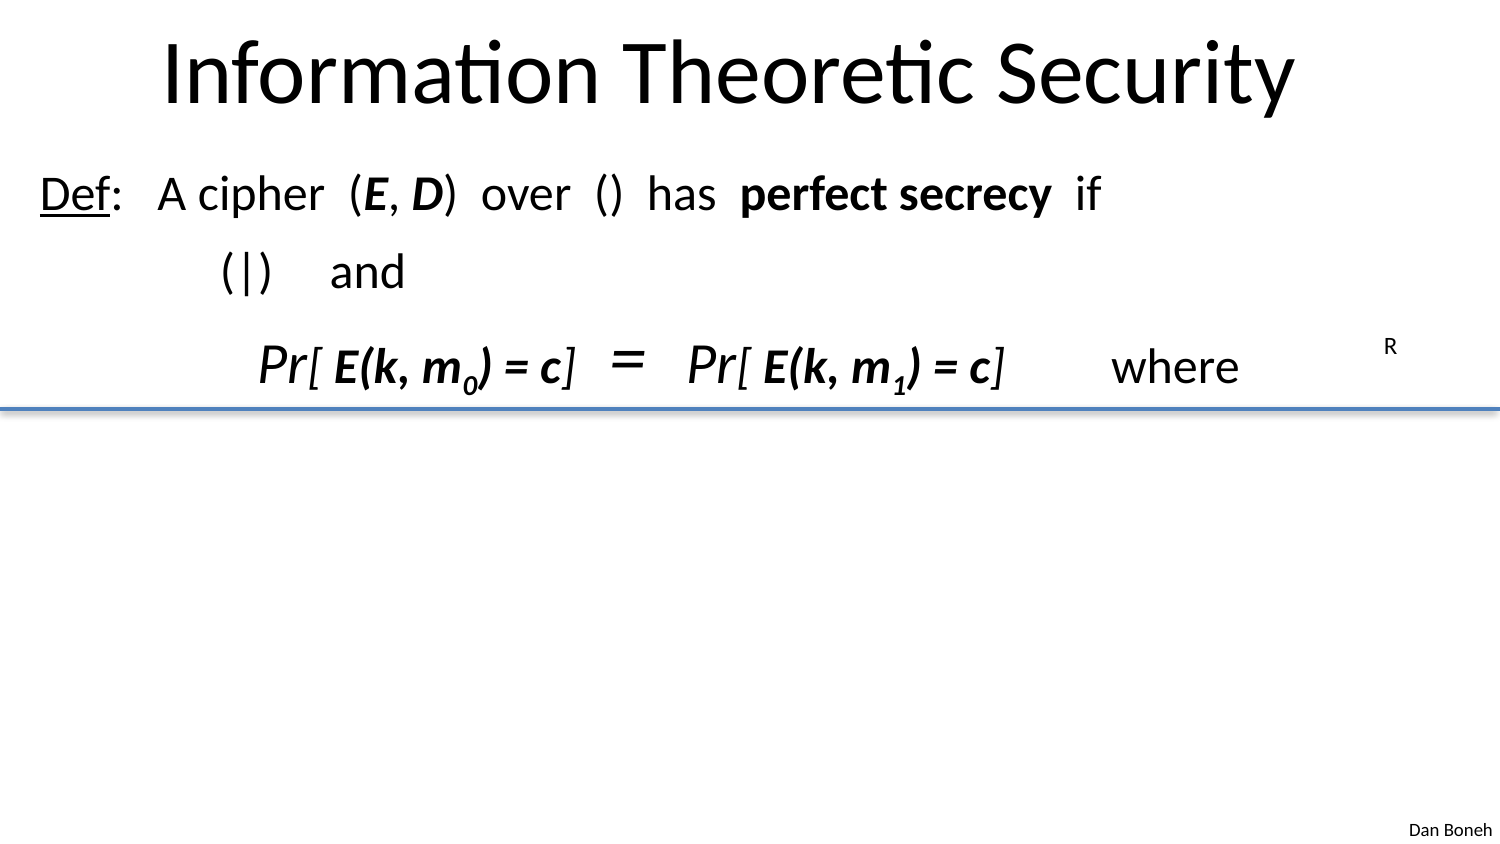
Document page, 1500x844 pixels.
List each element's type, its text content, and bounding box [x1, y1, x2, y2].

text_box R [1368, 321, 1413, 367]
title Information Theoretic Security [75, 0, 1425, 138]
